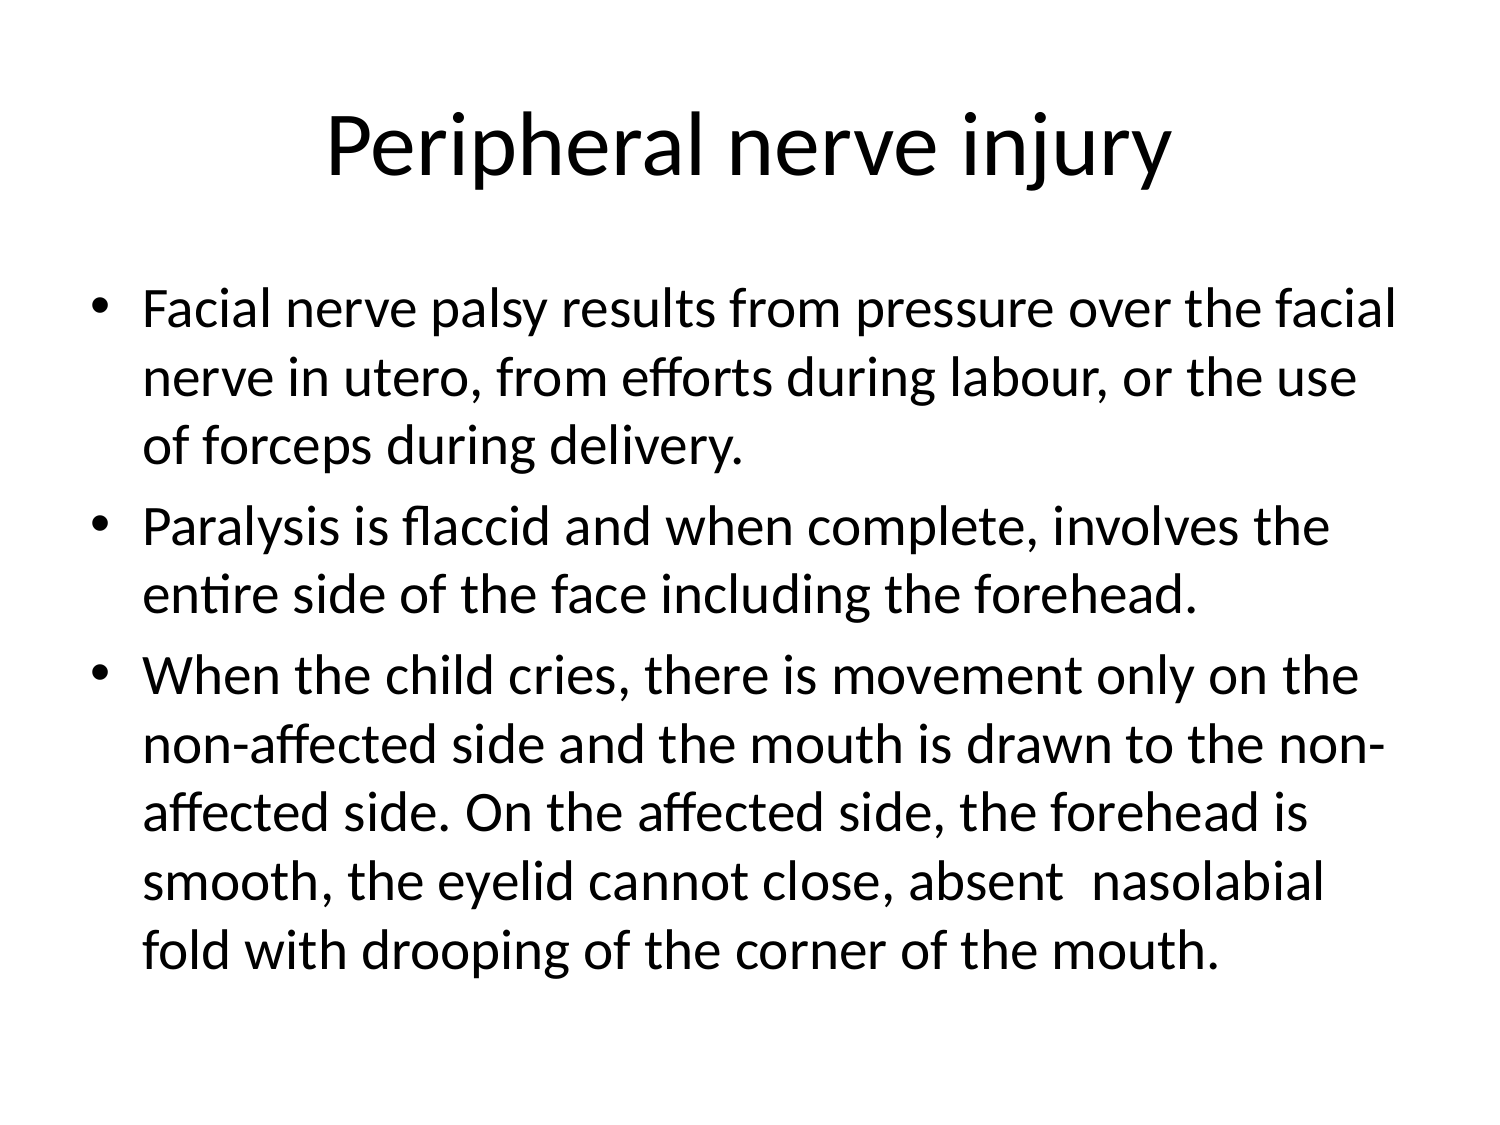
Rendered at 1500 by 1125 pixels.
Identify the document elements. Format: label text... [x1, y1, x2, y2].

title Peripheral nerve injury [75, 45, 1425, 233]
list Facial nerve palsy results from pressure over the facial nerve in utero, from efforts during labour, or the use of forceps during delivery. Paralysis is flaccid and when complete, involves the entire side of the face including the forehead. When the child cries, there is movement only on the non-affected side and the mouth is drawn to the non-affected side. On the affected side, the forehead is smooth, the eyelid cannot close, absent nasolabial fold with drooping of the corner of the mouth. [75, 262, 1425, 1005]
